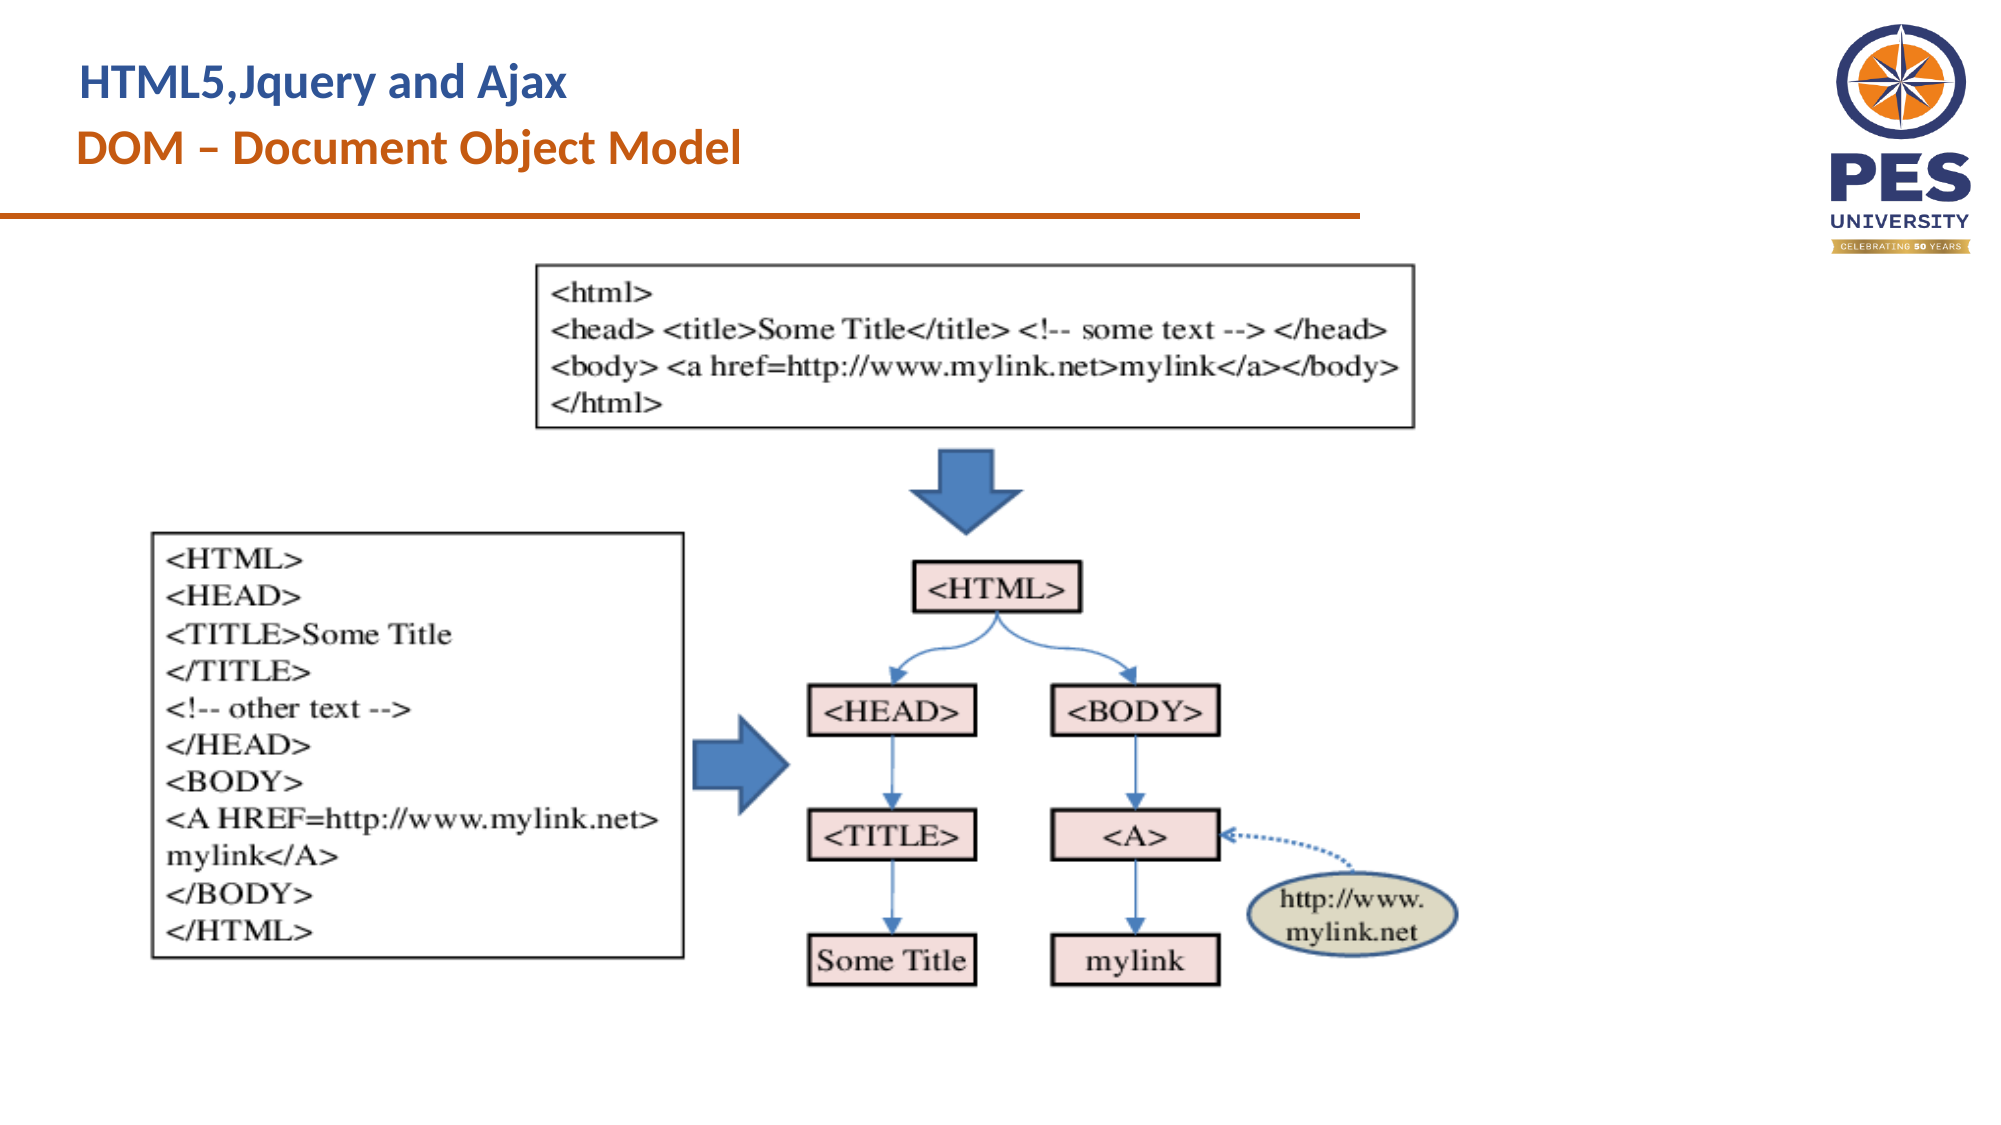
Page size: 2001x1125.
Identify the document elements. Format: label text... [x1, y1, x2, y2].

text_box DOM – Document Object Model [60, 106, 1374, 182]
picture [145, 255, 1462, 998]
text_box [29, 215, 1642, 1037]
text_box HTML5,Jquery and Ajax [64, 41, 1295, 117]
picture [1831, 23, 1971, 254]
